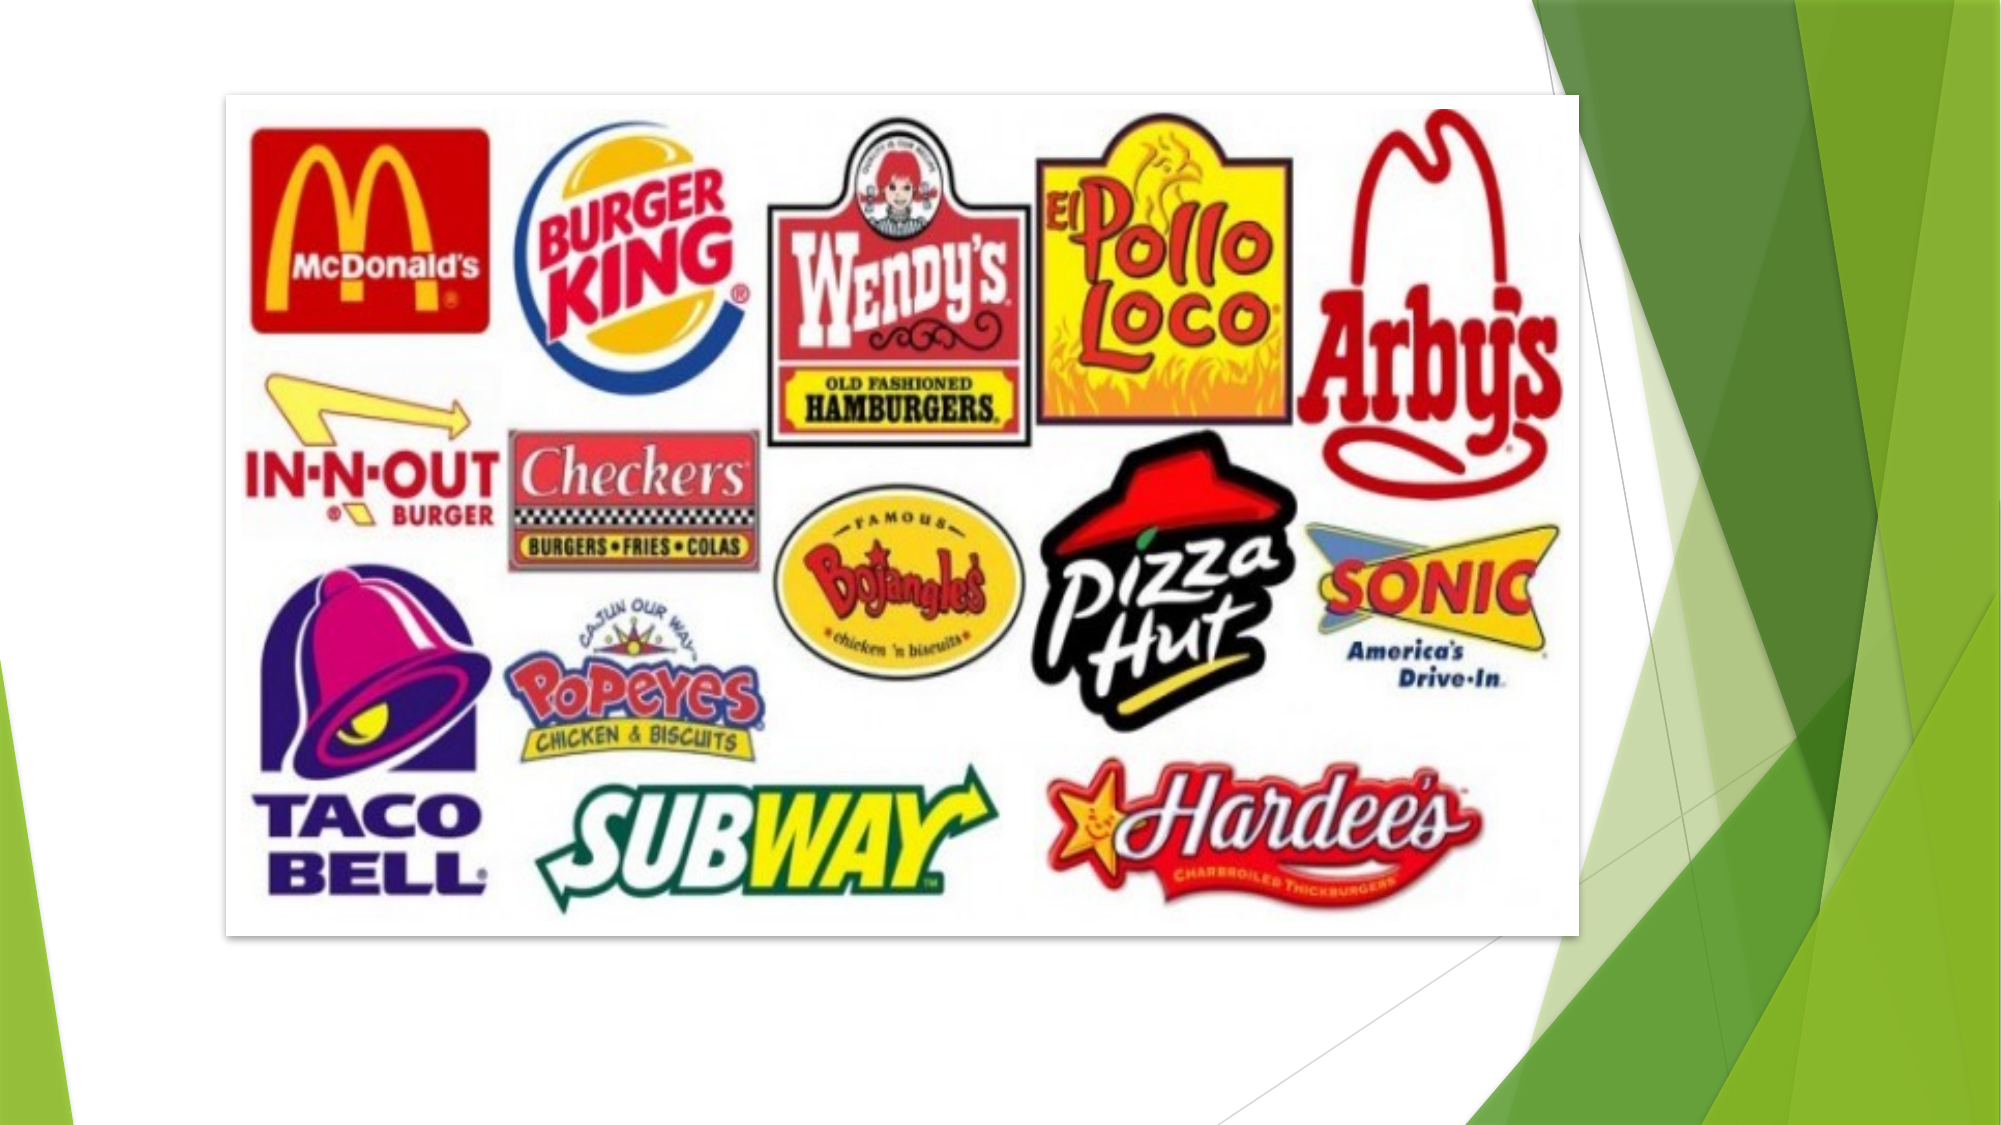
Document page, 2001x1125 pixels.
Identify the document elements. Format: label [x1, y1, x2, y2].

picture [240, 108, 1565, 923]
